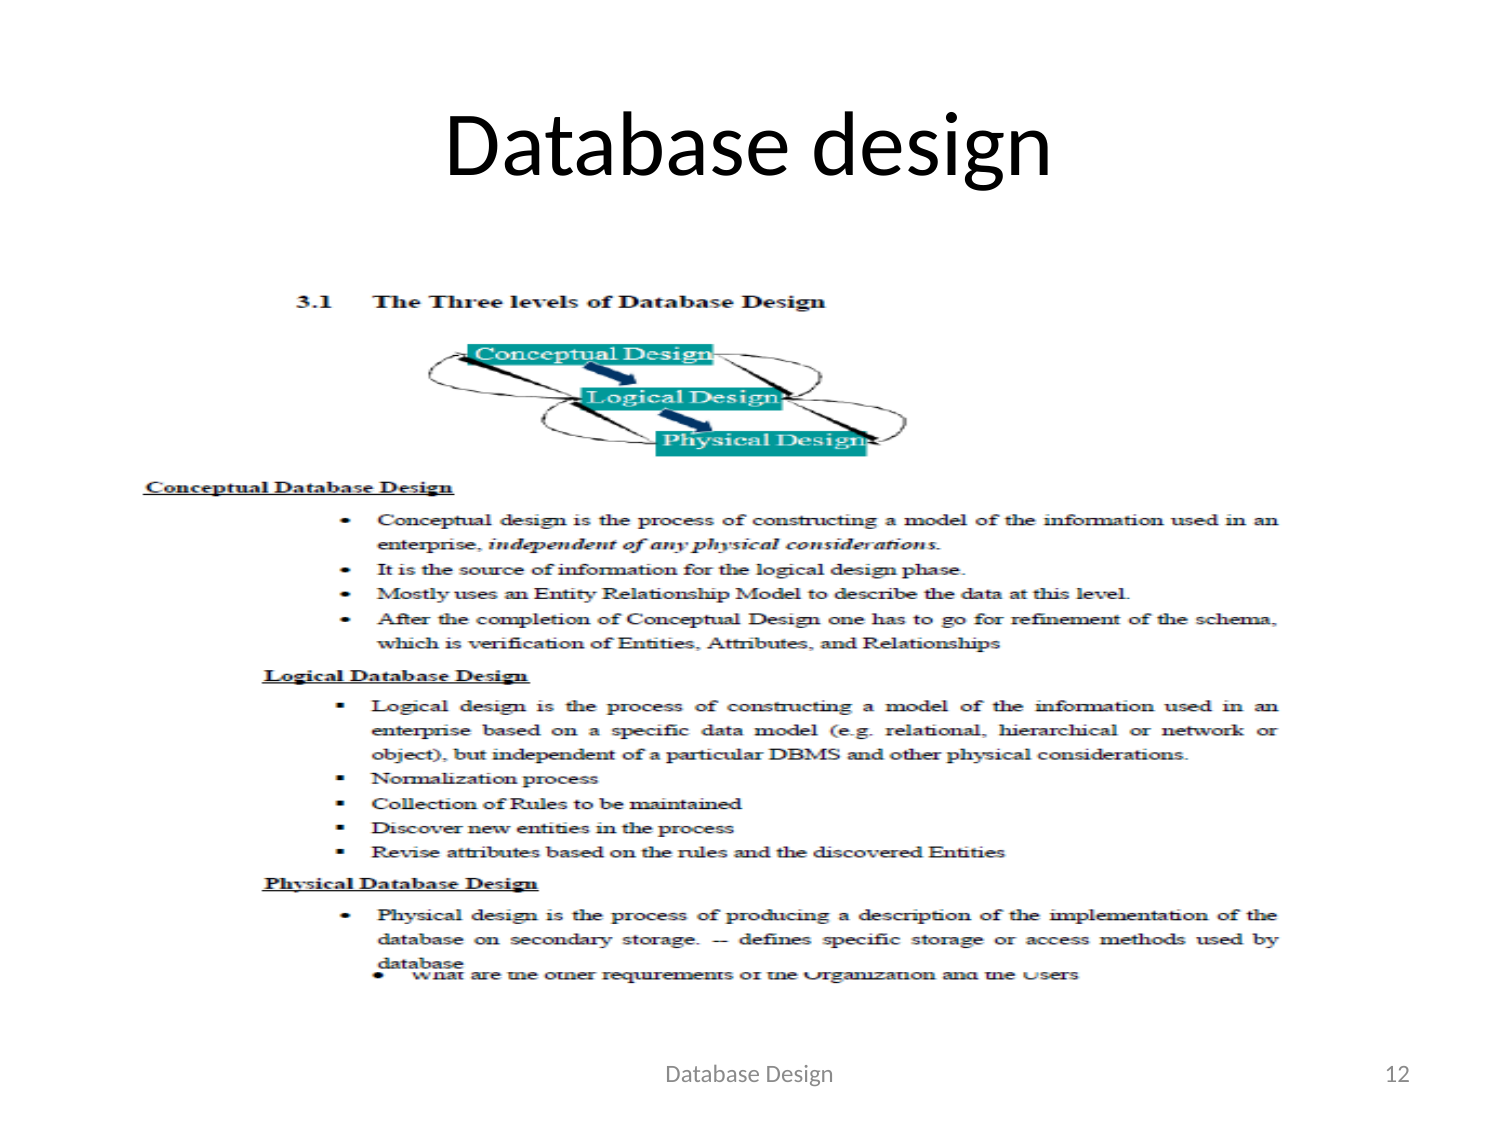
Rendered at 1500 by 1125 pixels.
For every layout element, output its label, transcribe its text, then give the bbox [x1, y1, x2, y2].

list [137, 262, 1288, 988]
title Database design [75, 45, 1425, 233]
footer Database Design [512, 1042, 988, 1103]
slide_number 12 [1074, 1042, 1425, 1103]
